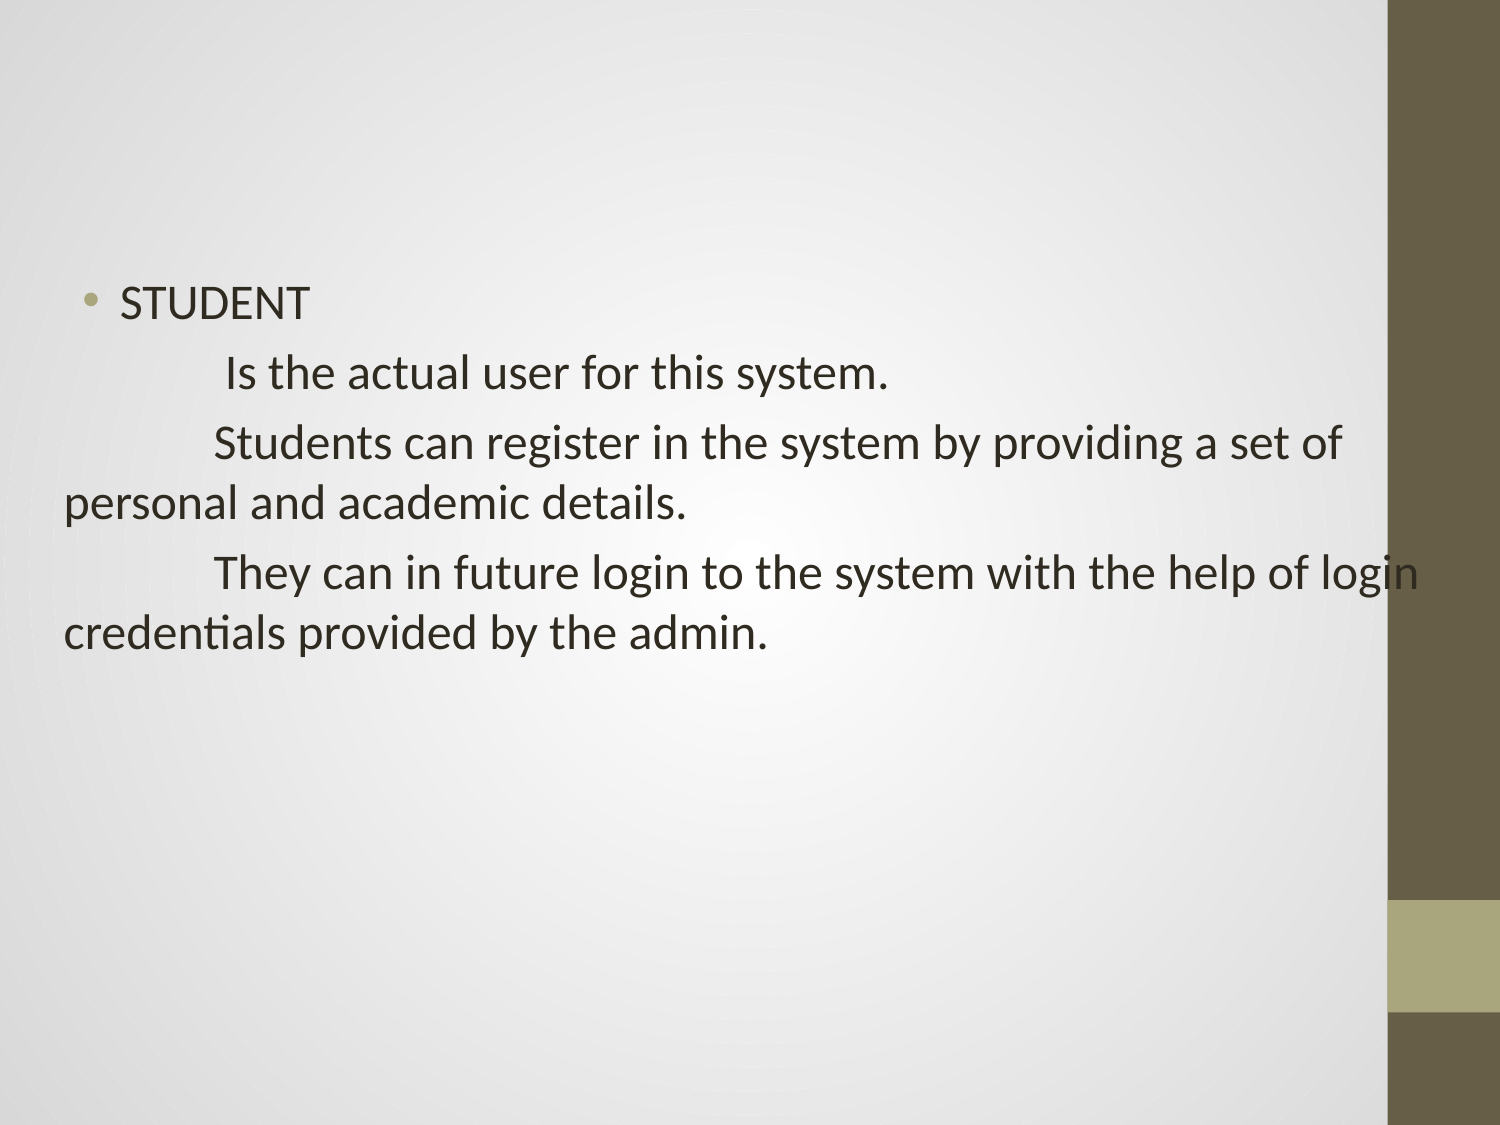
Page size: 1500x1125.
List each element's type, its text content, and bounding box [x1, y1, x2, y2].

list STUDENT Is the actual user for this system. Students can register in the system by providing a set of personal and academic details. They can in future login to the system with the help of login credentials provided by the admin. [48, 261, 1452, 1089]
